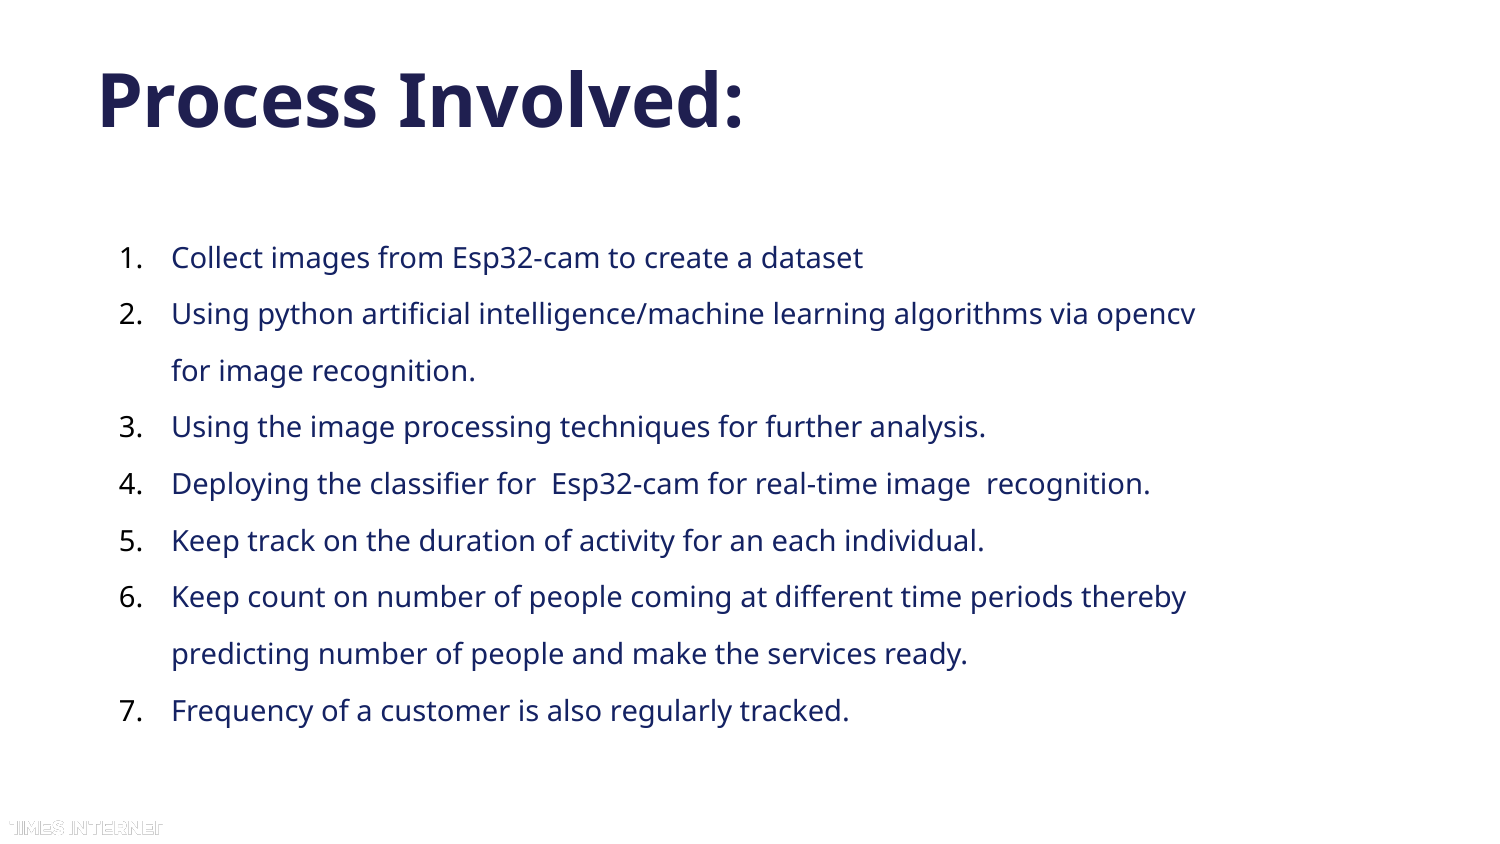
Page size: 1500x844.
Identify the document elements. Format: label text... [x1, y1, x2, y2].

title Process Involved: [81, 37, 1008, 133]
text_box Collect images from Esp32-cam to create a dataset Using python artificial intelligence/machine learning algorithms via opencv for image recognition. Using the image processing techniques for further analysis. Deploying the classifier for Esp32-cam for real-time image recognition. Keep track on the duration of activity for an each individual. Keep count on number of people coming at different time periods thereby predicting number of people and make the services ready. Frequency of a customer is also regularly tracked. [81, 209, 1213, 735]
picture [8, 818, 164, 837]
